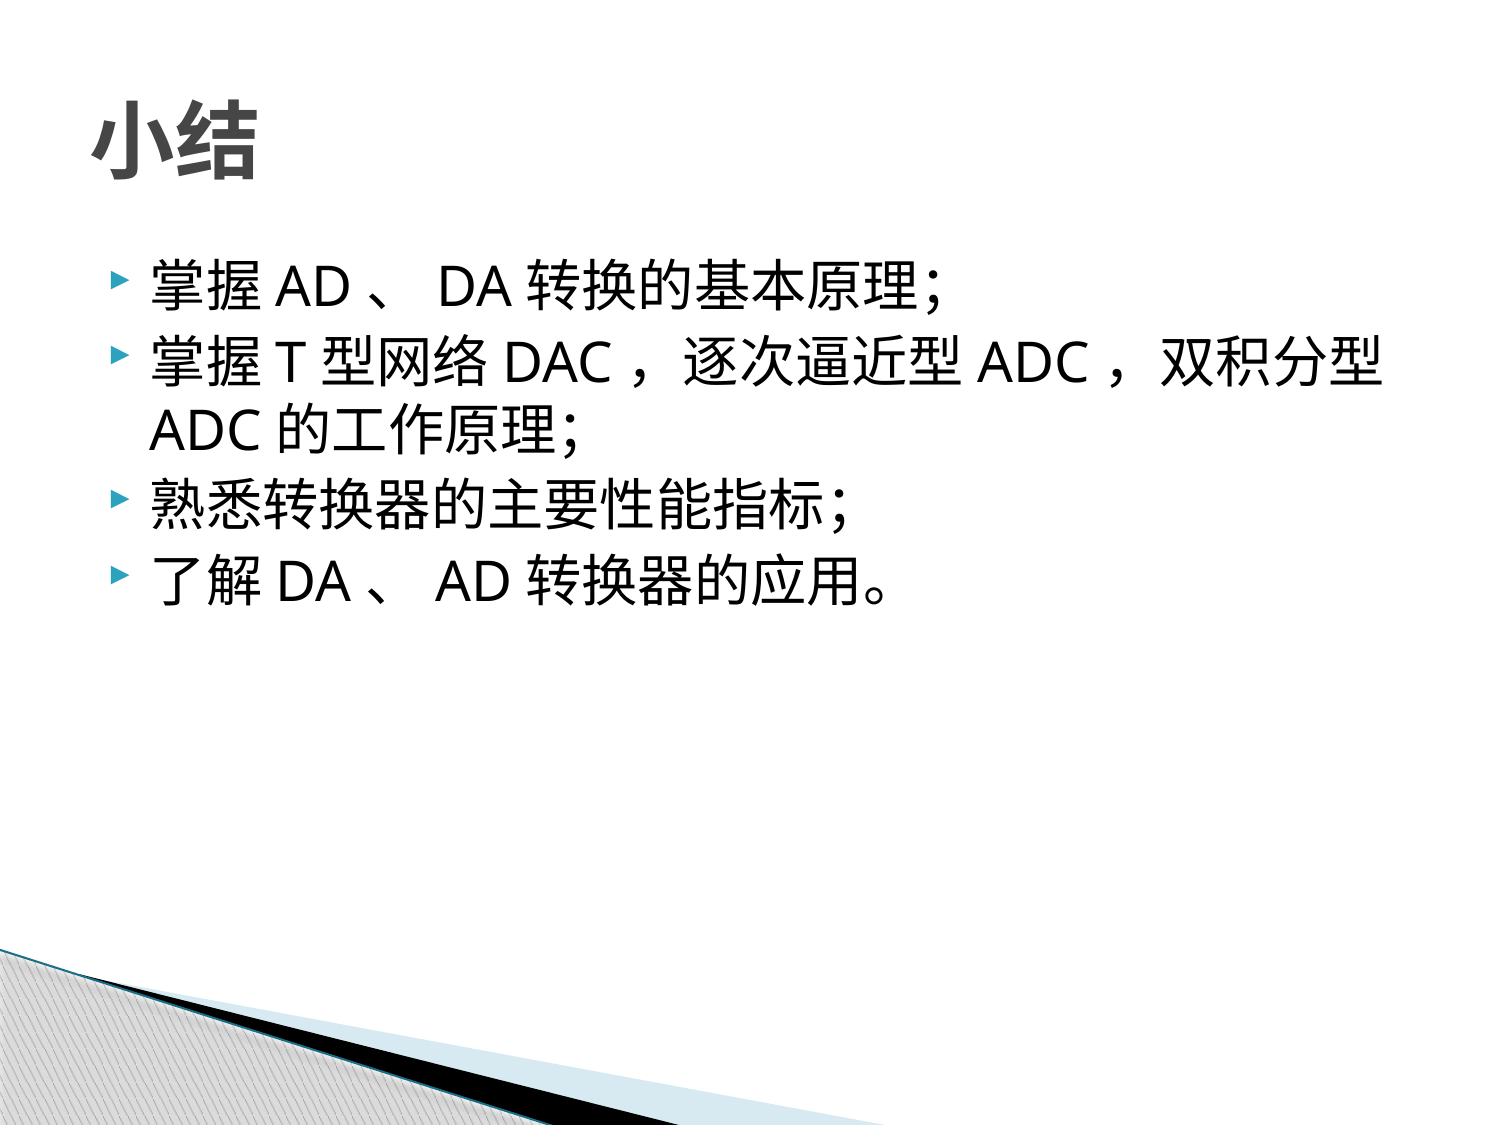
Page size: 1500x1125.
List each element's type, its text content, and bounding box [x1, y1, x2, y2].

list 掌握AD、DA转换的基本原理； 掌握T型网络DAC，逐次逼近型ADC，双积分型ADC的工作原理； 熟悉转换器的主要性能指标； 了解DA、AD转换器的应用。 [75, 243, 1425, 986]
title 小结 [75, 45, 1425, 233]
